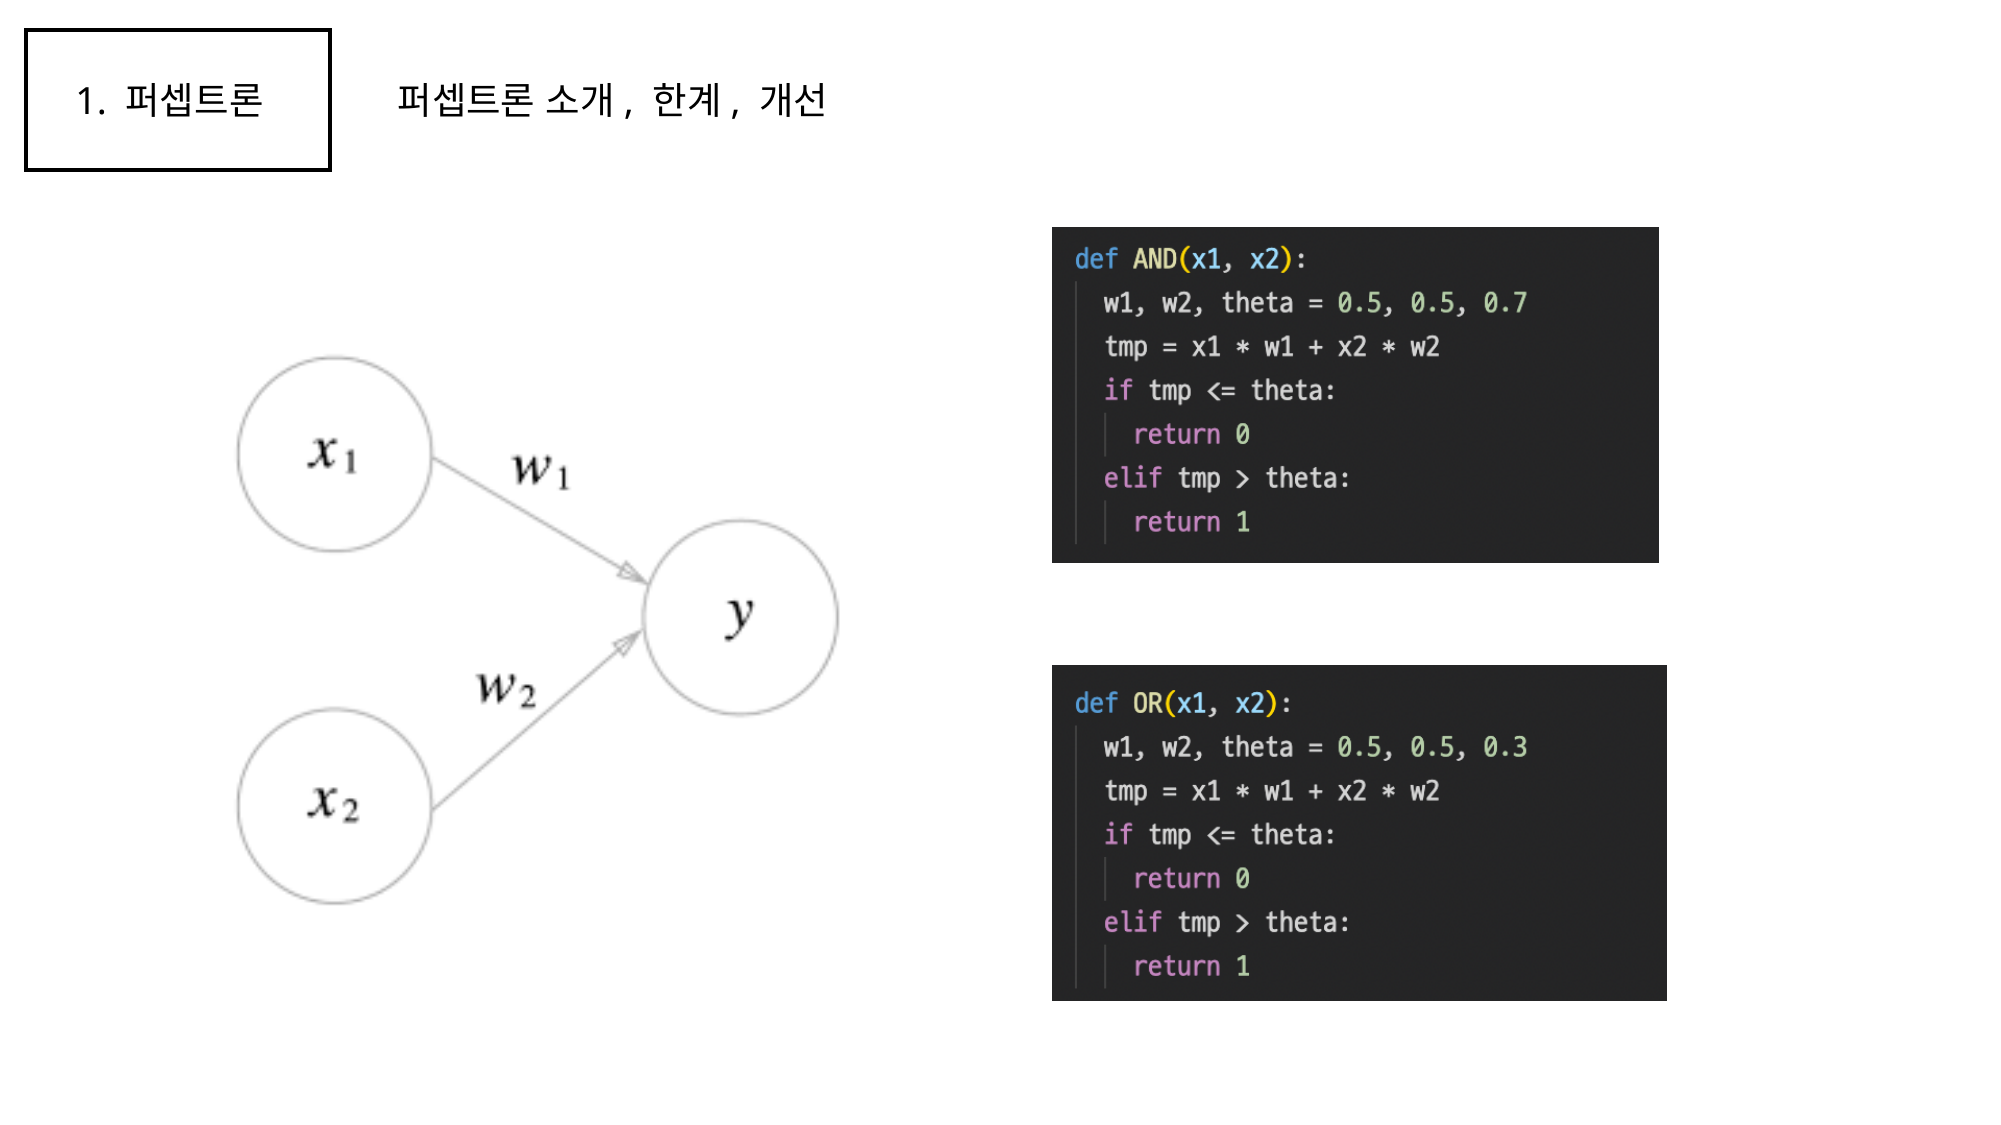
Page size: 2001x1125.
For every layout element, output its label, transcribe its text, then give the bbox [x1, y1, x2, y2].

picture [1052, 226, 1659, 563]
text_box [25, 29, 331, 171]
picture [1052, 665, 1667, 1001]
text_box 퍼셉트론 소개, 한계, 개선 [382, 69, 888, 130]
text_box 1. 퍼셉트론 [26, 69, 313, 130]
picture [219, 339, 856, 919]
